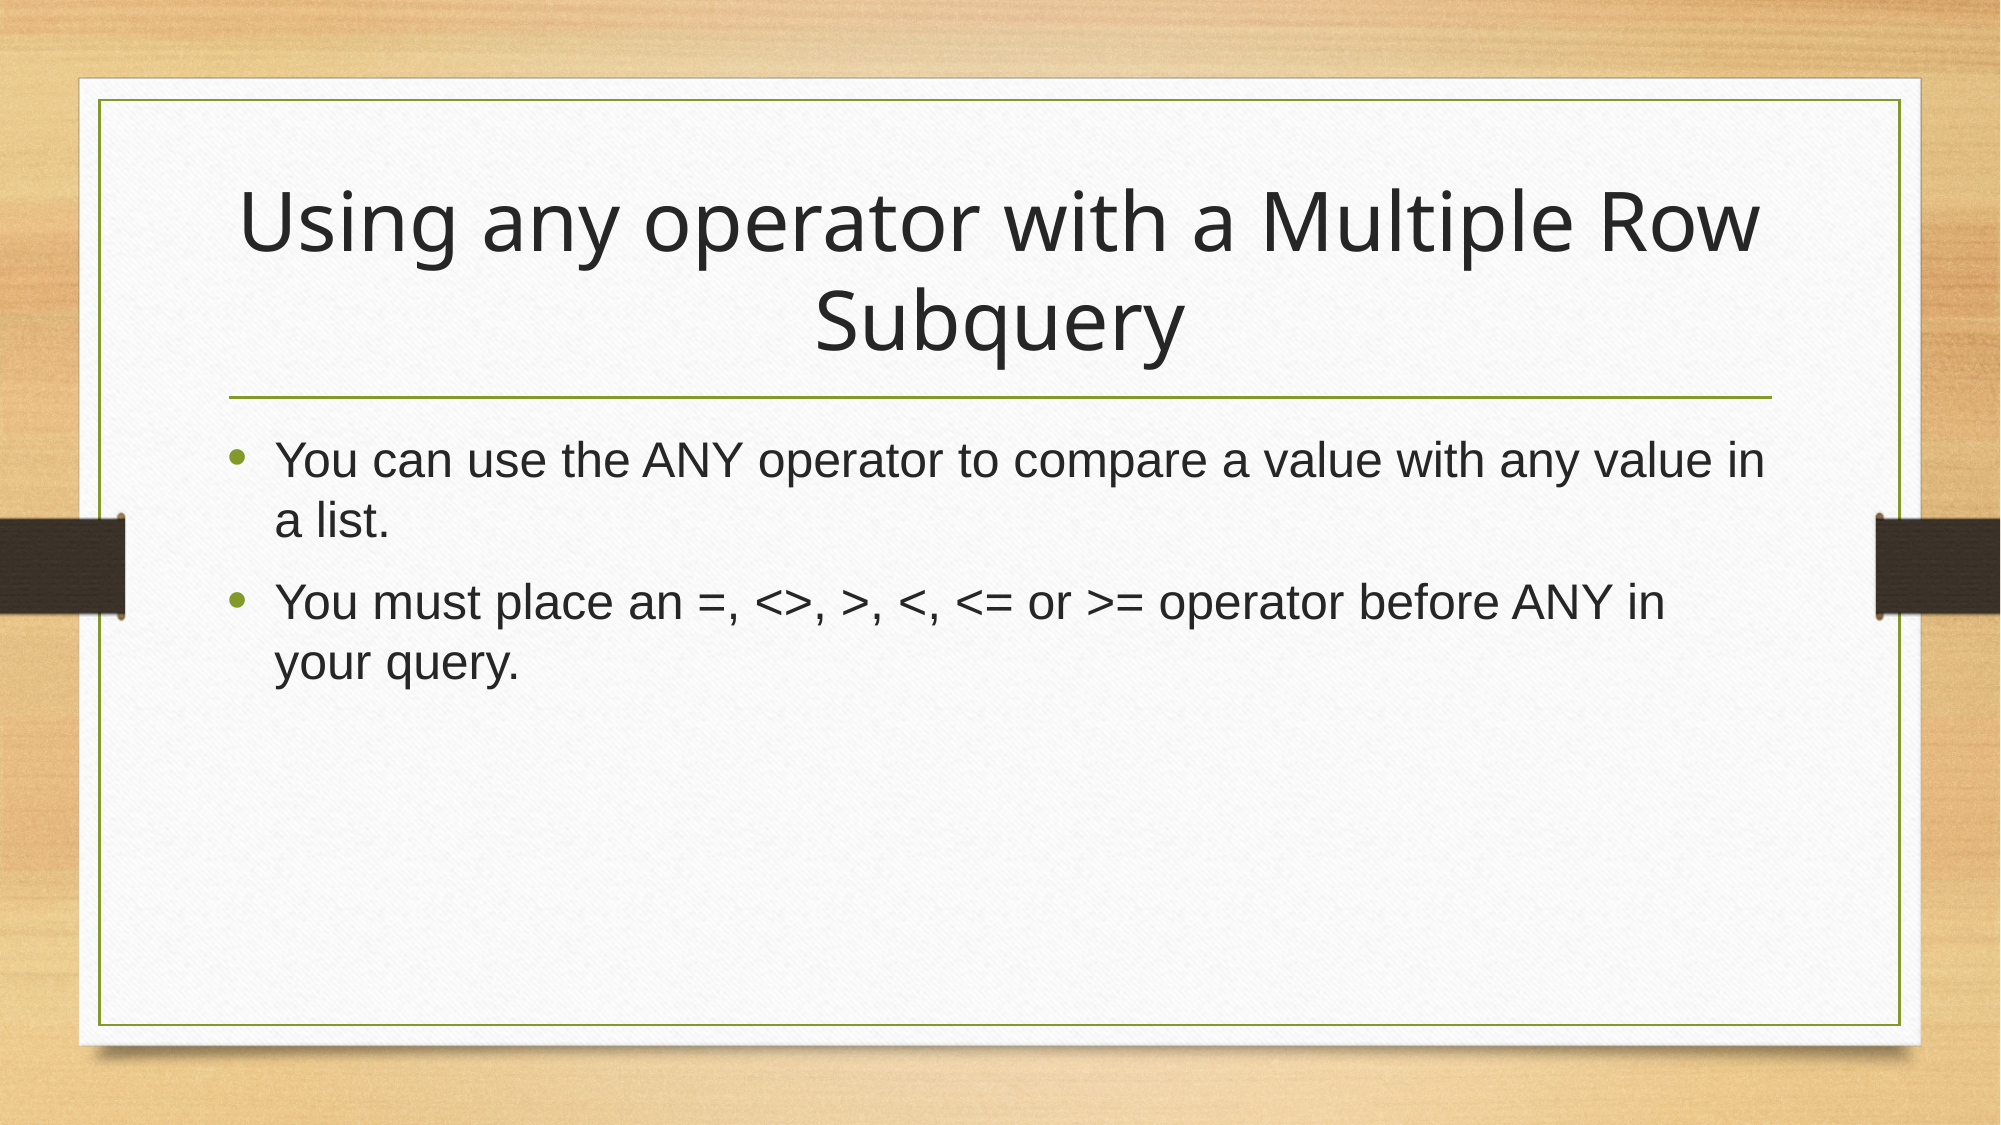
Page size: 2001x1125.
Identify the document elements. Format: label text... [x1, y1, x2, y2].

picture [0, 0, 2001, 1125]
title Using any operator with a Multiple Row Subquery [212, 161, 1788, 375]
list You can use the ANY operator to compare a value with any value in a list. You must place an =, <>, >, <, <= or >= operator before ANY in your query. [212, 419, 1788, 964]
